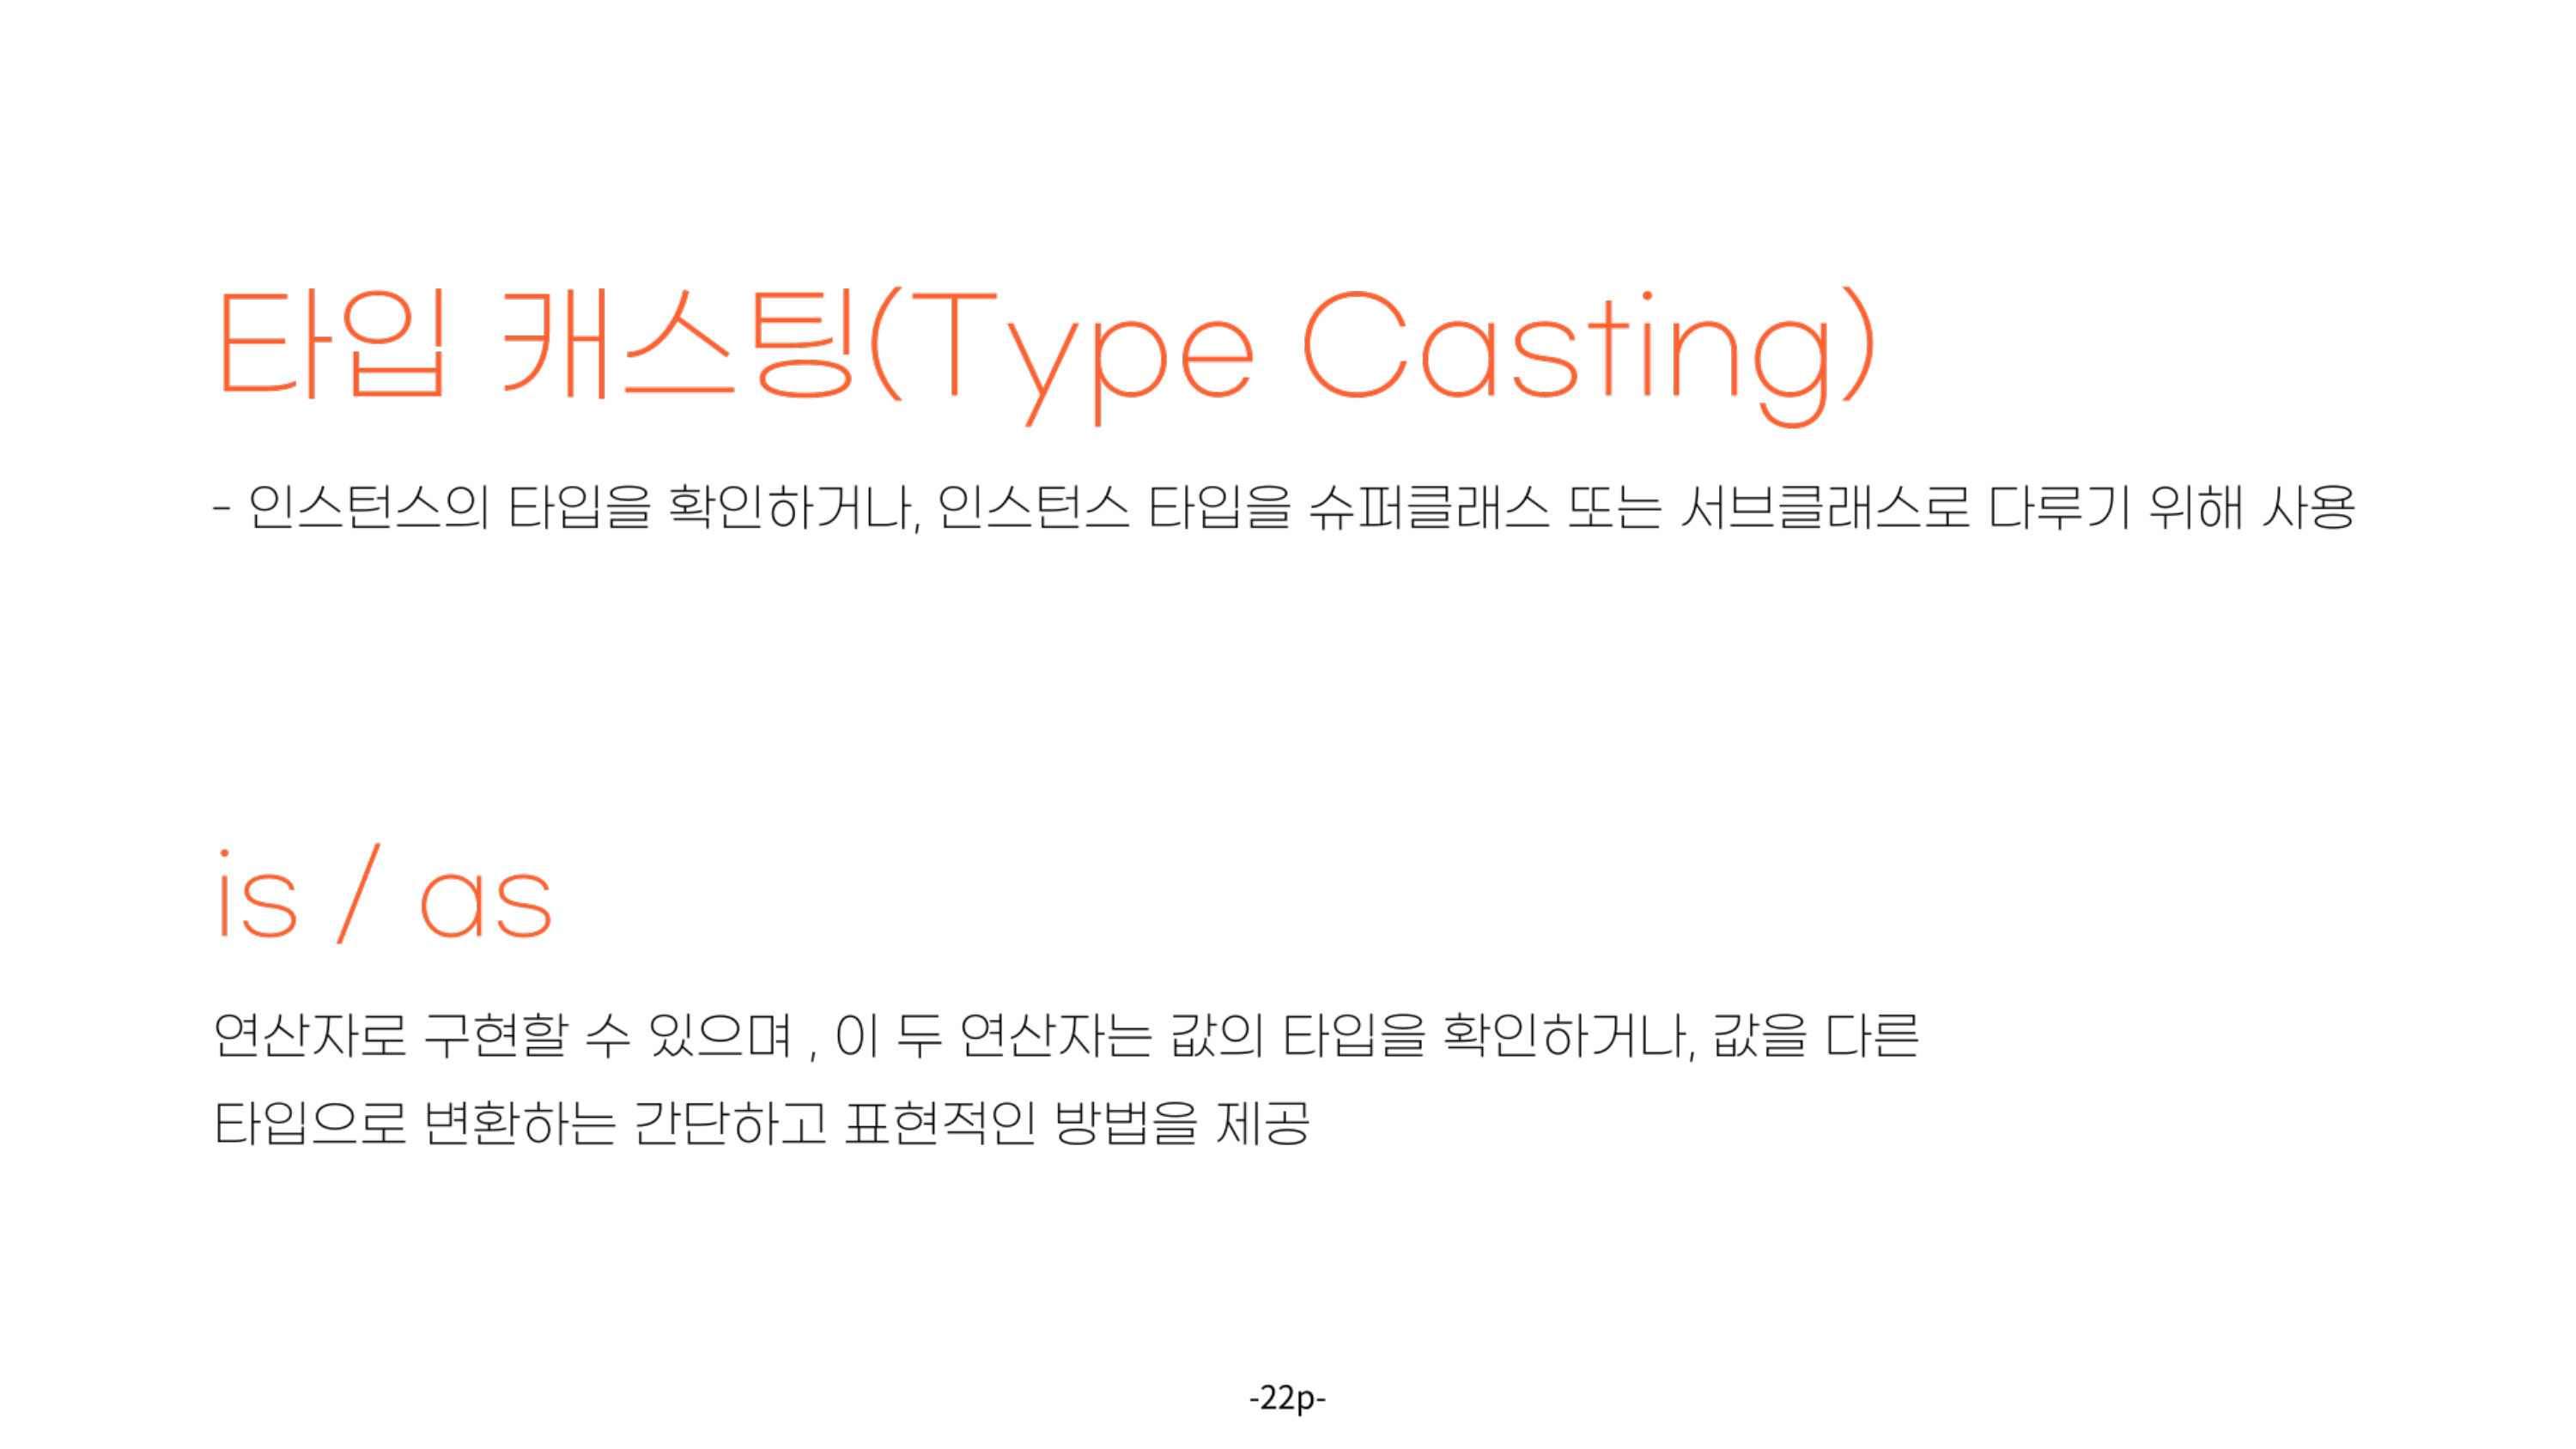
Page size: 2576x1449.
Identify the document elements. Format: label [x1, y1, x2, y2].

picture [197, 804, 1971, 1222]
picture [191, 238, 2417, 615]
picture [1200, 1359, 1344, 1431]
